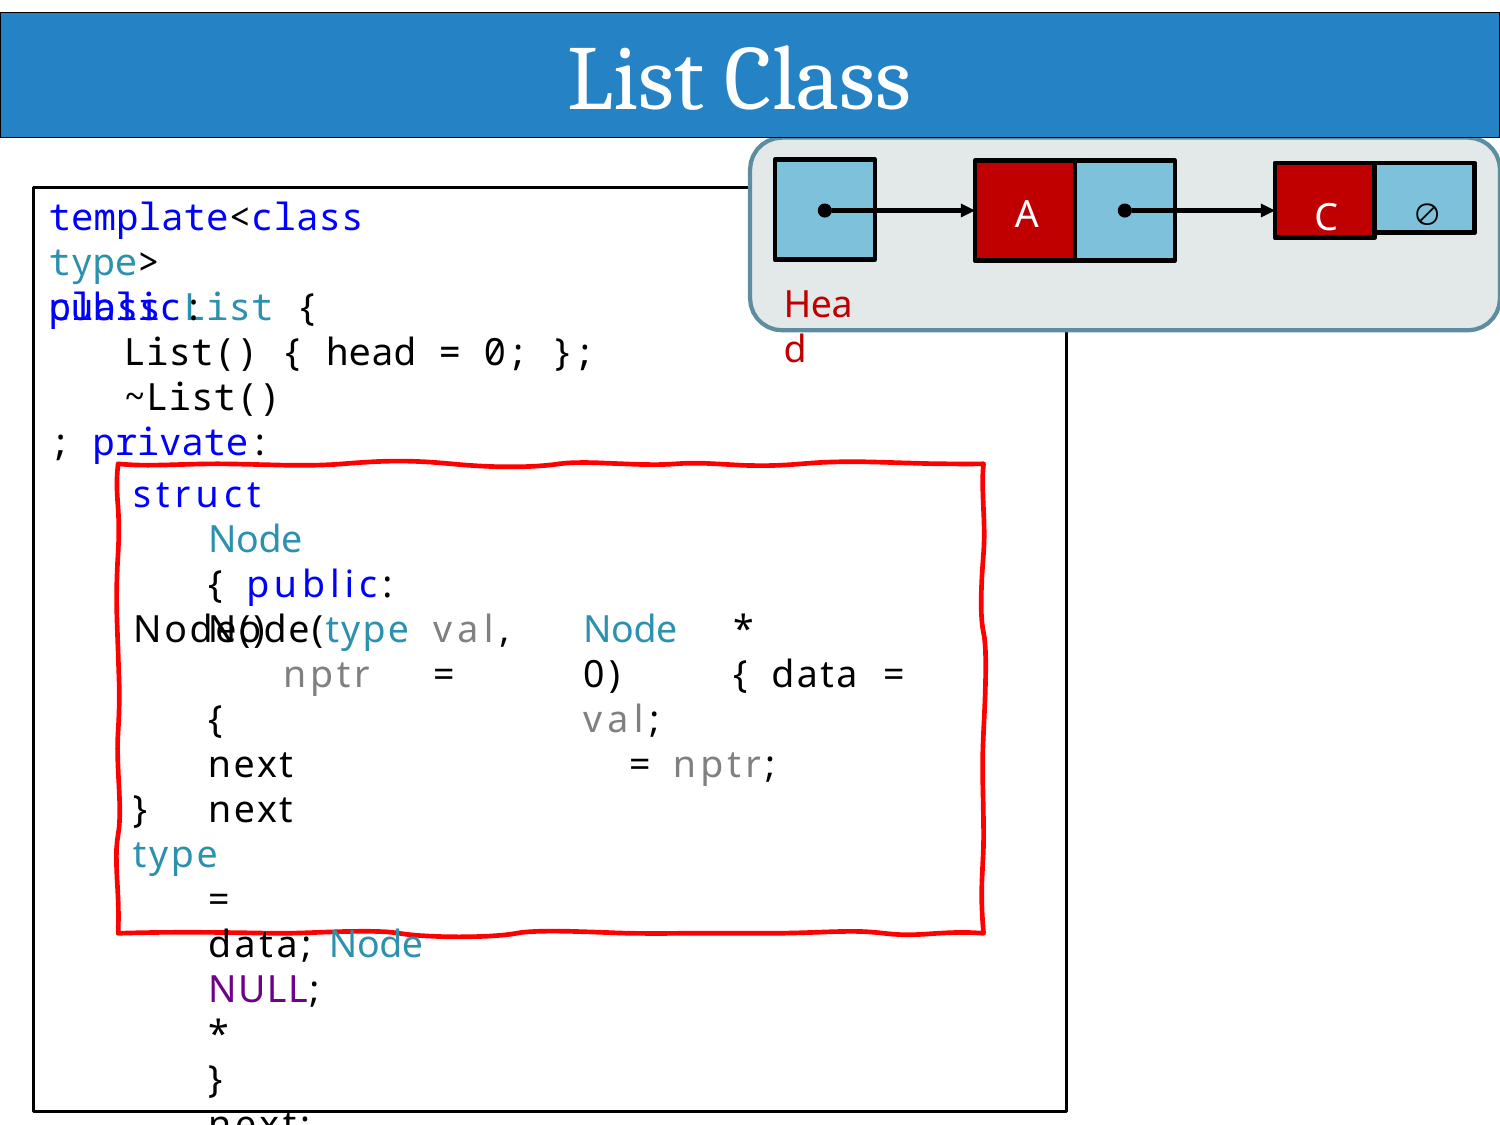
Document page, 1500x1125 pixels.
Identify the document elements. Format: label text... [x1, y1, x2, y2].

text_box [0, 11, 1500, 333]
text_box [991, 158, 1276, 264]
text_box public: List() { head = 0; }; ~List() ; private: struct Node { public: Node() { next = NULL; } [46, 341, 108, 602]
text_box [113, 156, 989, 940]
text_box Node(type val, Node * nptr = 0) { data = val; next = nptr; } type data; Node * next; }; Node * head; }; [46, 602, 933, 1125]
text_box [933, 341, 1067, 1112]
text_box [33, 341, 46, 1112]
